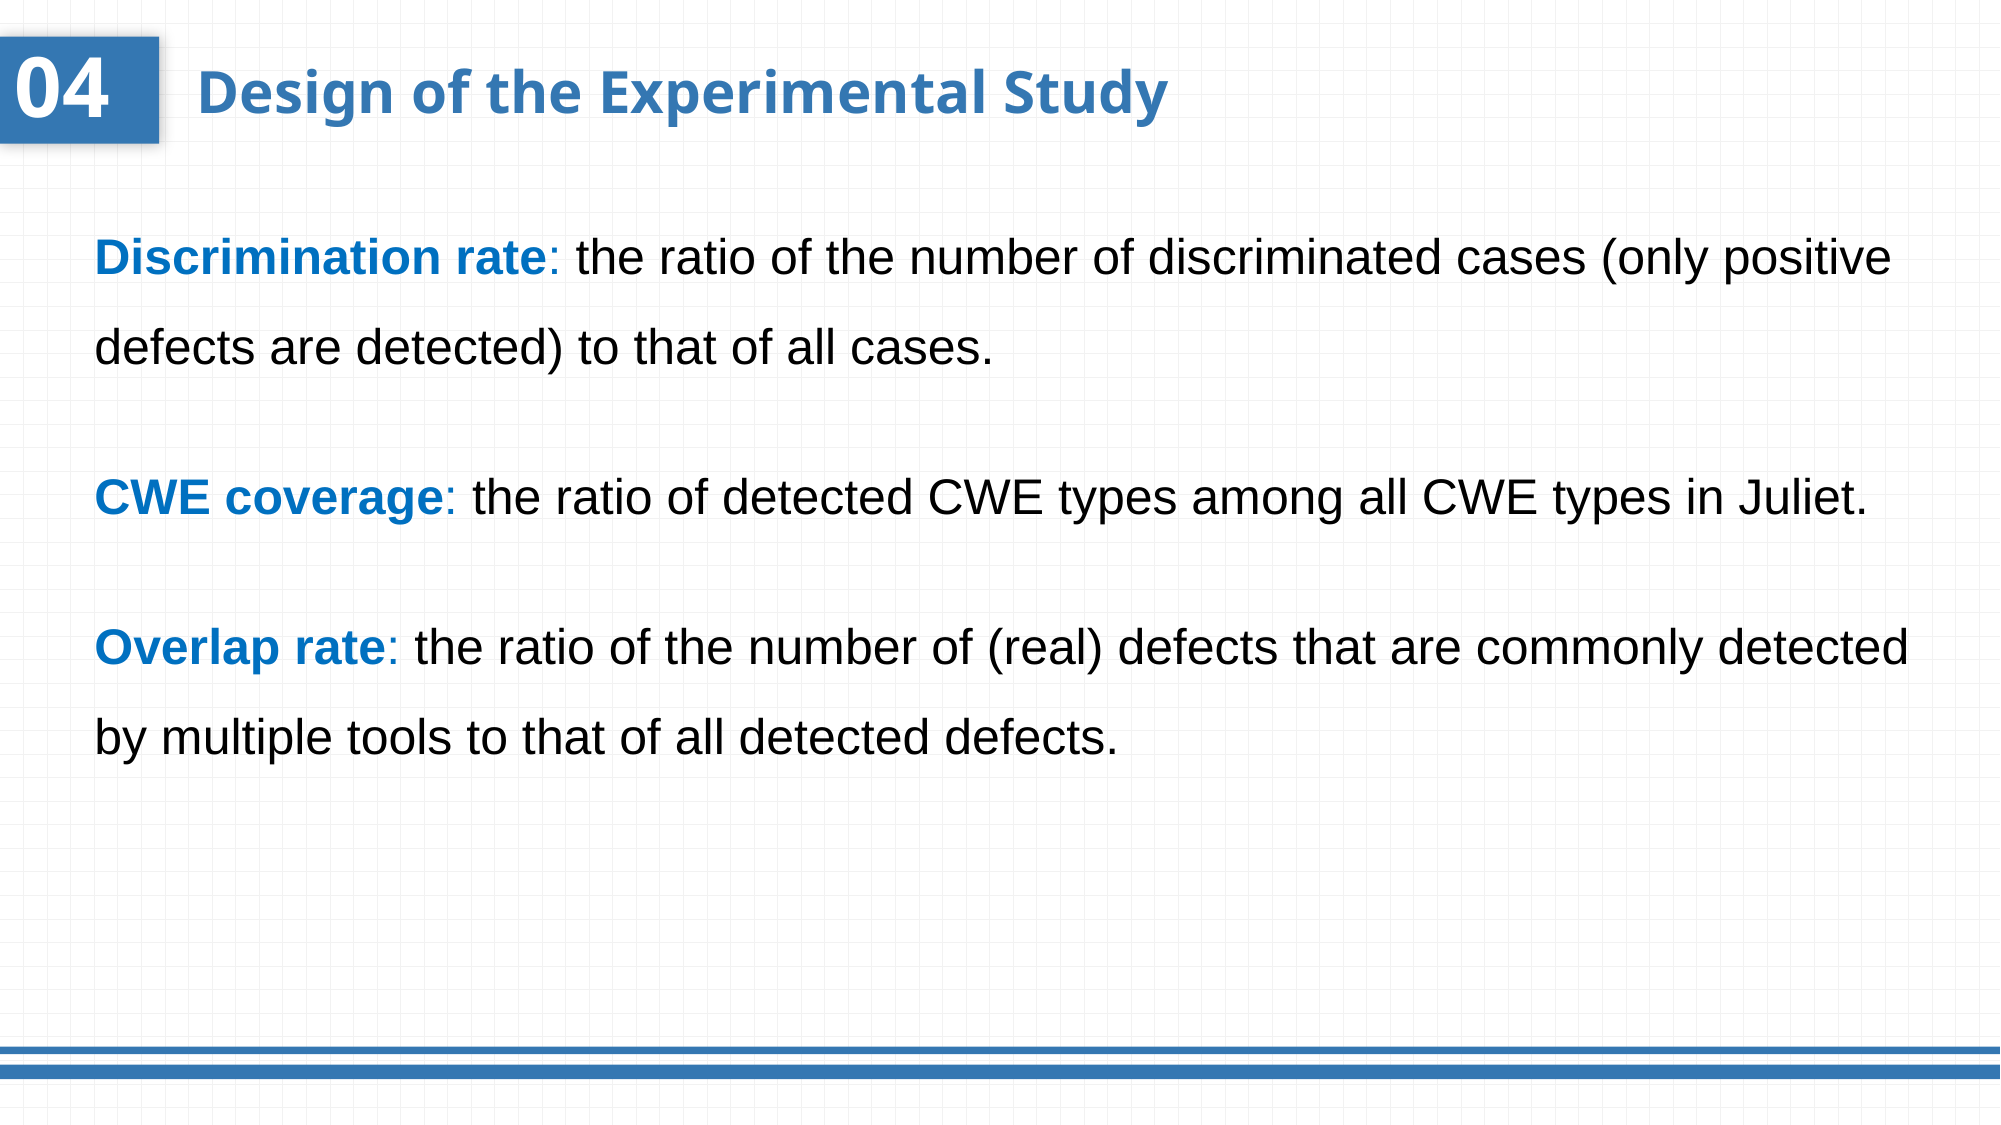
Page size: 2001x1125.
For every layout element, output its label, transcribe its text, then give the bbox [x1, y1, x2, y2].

list Design of the Experimental Study [182, 76, 1238, 144]
list 04 [0, 76, 160, 144]
text_box [0, 0, 2000, 74]
